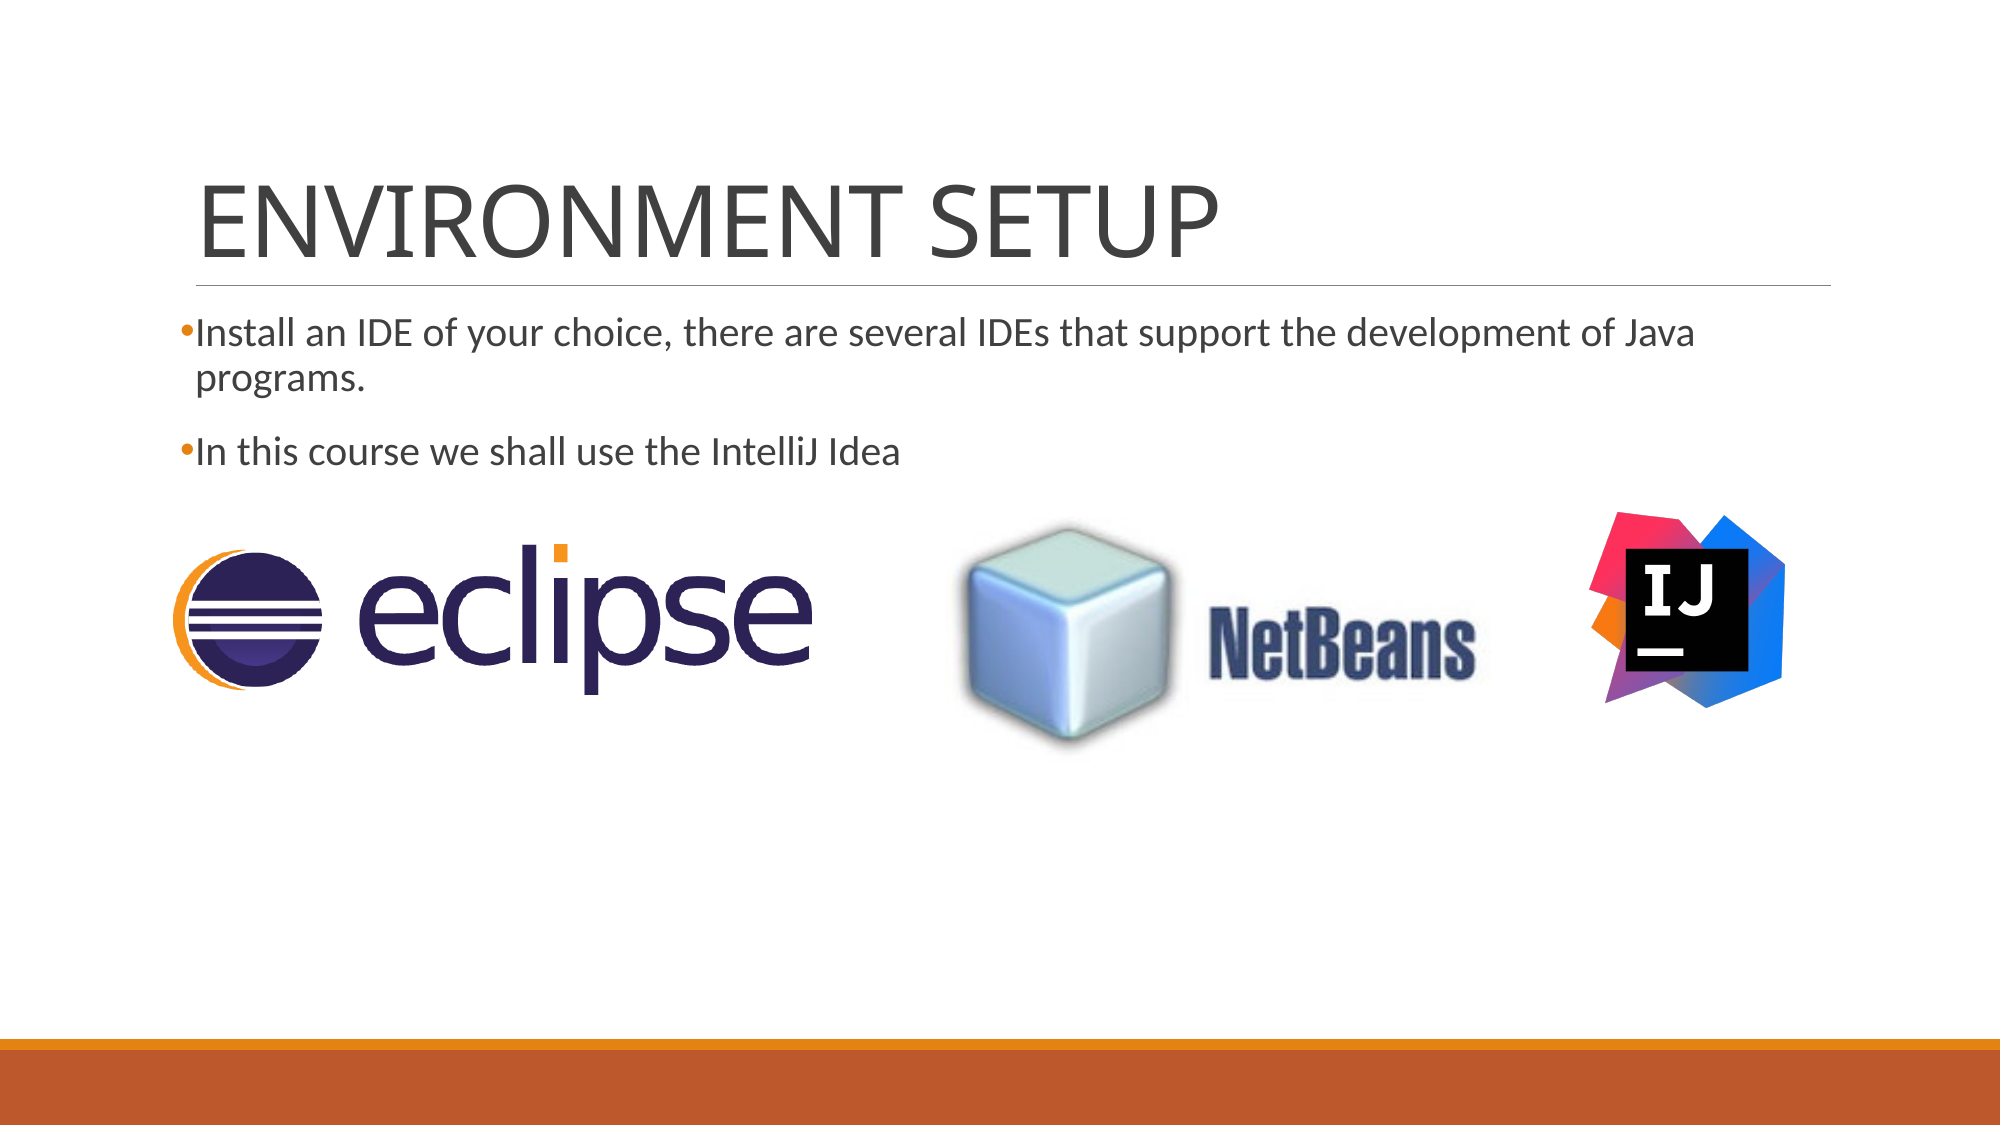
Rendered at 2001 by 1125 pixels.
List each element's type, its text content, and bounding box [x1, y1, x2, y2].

picture [1588, 512, 1786, 709]
title ENVIRONMENT SETUP [180, 47, 1830, 285]
picture [172, 543, 813, 695]
picture [945, 498, 1492, 764]
list Install an IDE of your choice, there are several IDEs that support the development of Java programs. In this course we shall use the IntelliJ Idea [180, 302, 1830, 963]
